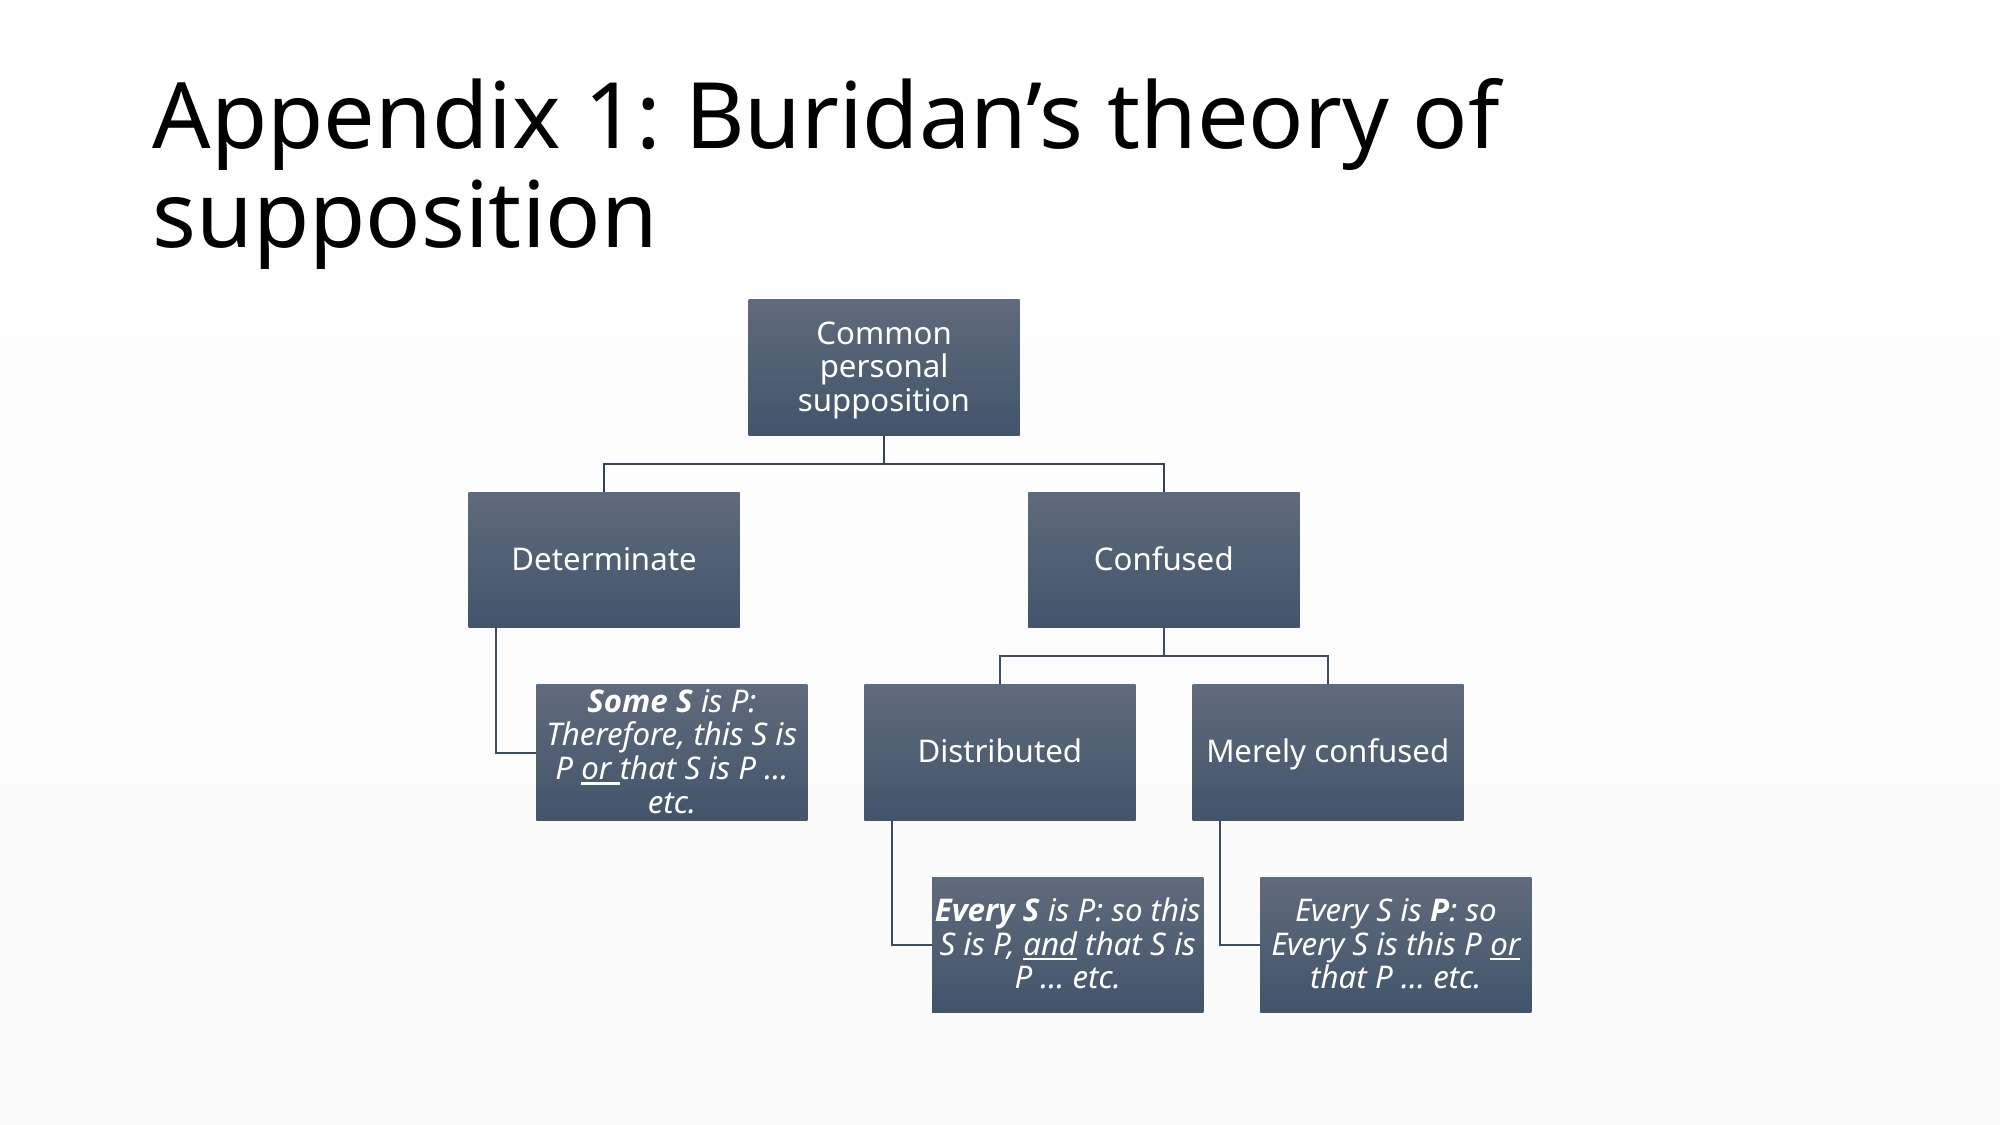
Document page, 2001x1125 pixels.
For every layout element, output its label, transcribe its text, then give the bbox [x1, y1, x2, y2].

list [137, 299, 1863, 1014]
title Appendix 1: Buridan’s theory of supposition [137, 59, 1863, 278]
